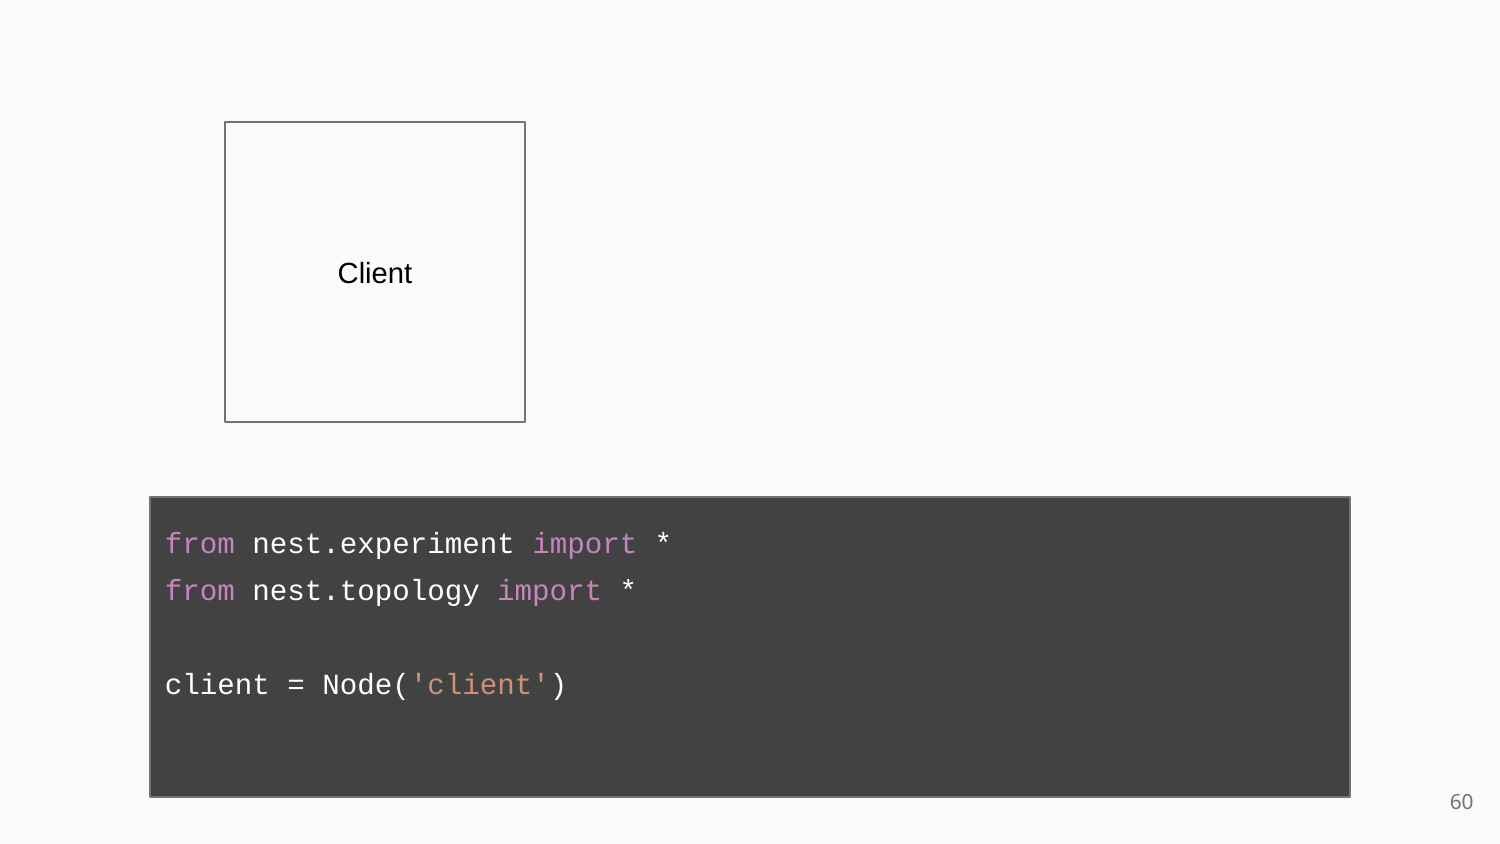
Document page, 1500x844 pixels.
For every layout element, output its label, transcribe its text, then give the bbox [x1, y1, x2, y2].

text_box from nest.experiment import * from nest.topology import * client = Node('client') [150, 496, 1350, 797]
text_box <number> [1398, 770, 1489, 835]
text_box Client [225, 121, 525, 422]
